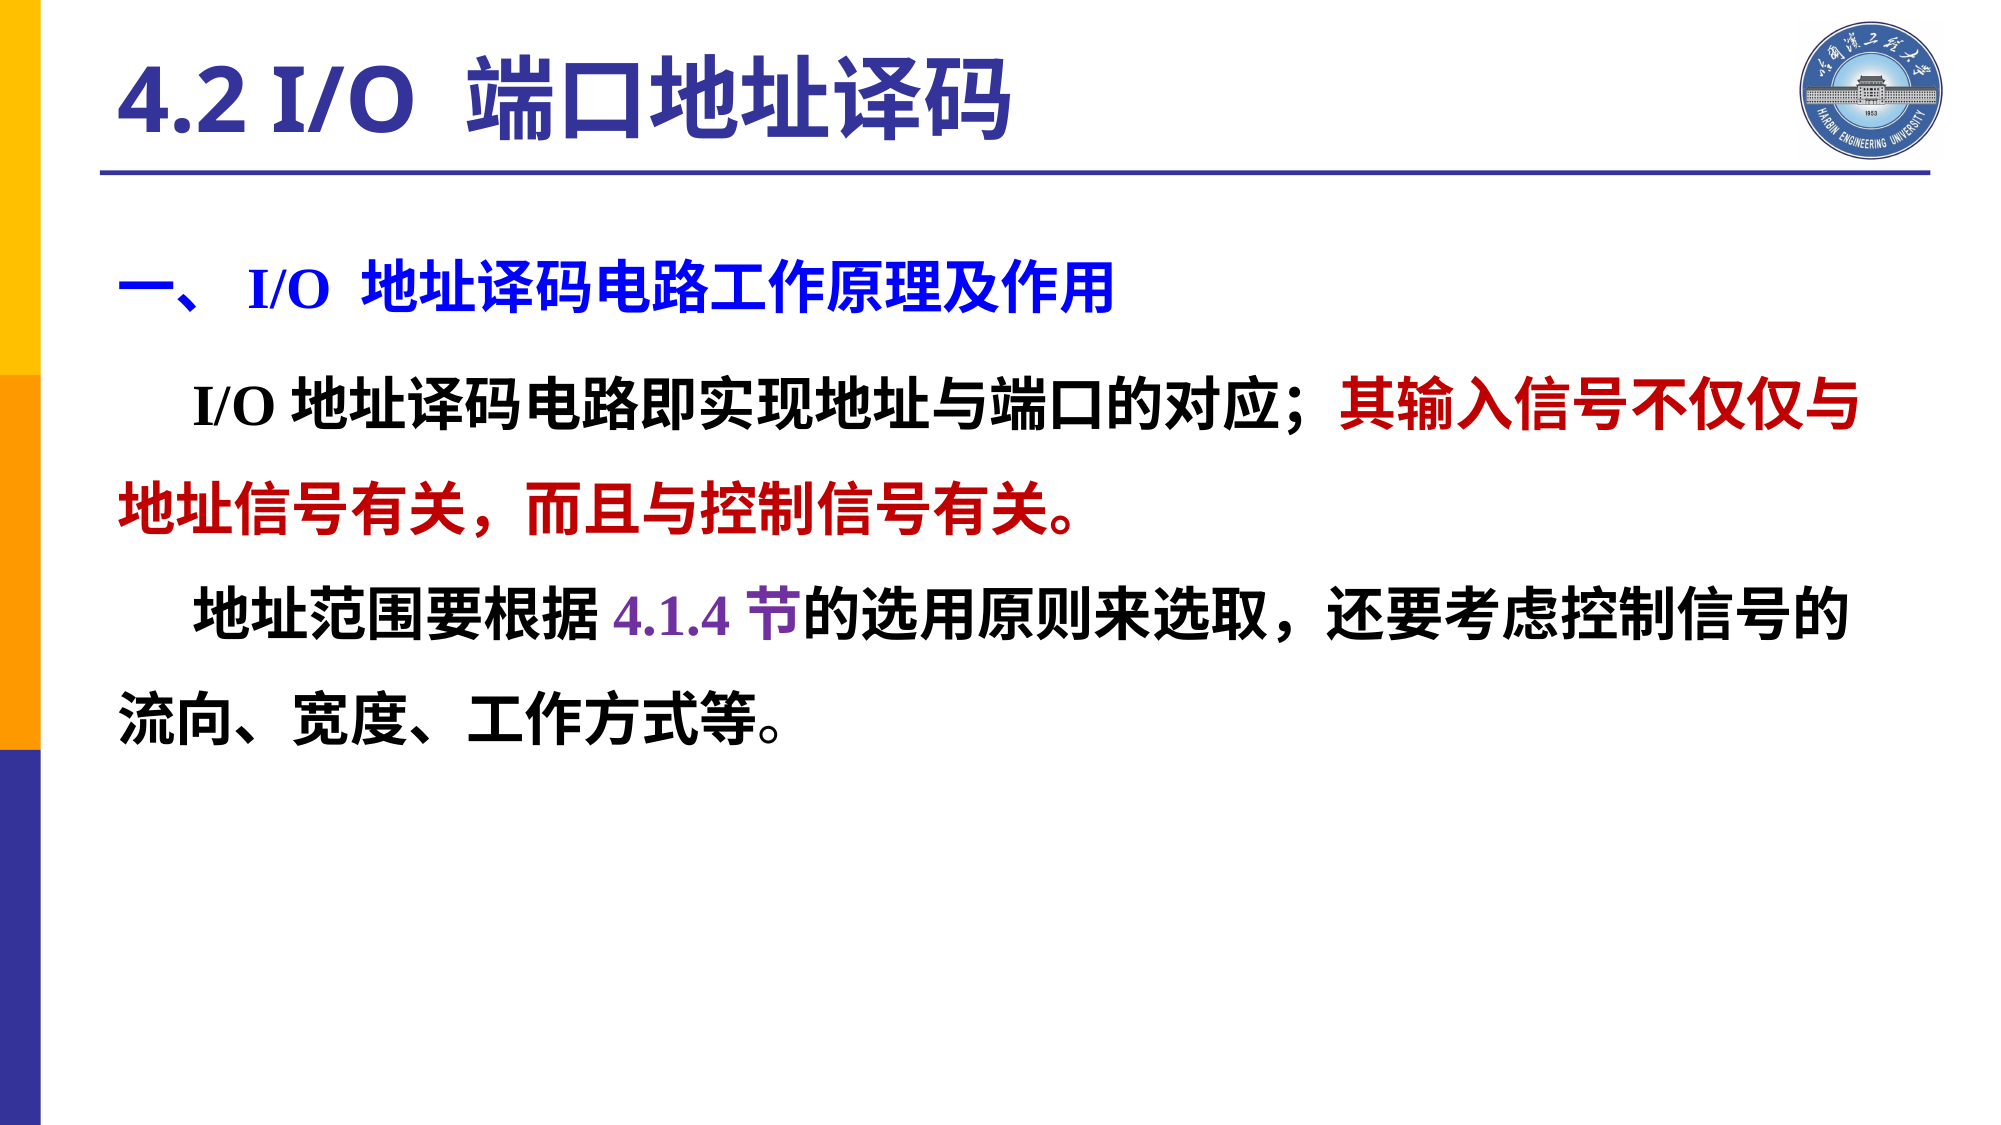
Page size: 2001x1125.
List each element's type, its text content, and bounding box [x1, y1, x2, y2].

text_box 一、I/O 地址译码电路工作原理及作用 I/O地址译码电路即实现地址与端口的对应；其输入信号不仅仅与地址信号有关，而且与控制信号有关。 地址范围要根据4.1.4节的选用原则来选取，还要考虑控制信号的流向、宽度、工作方式等。 [102, 208, 1915, 830]
picture [1538, 9, 1979, 165]
title 4.2 I/O 端口地址译码 [102, 30, 1590, 161]
